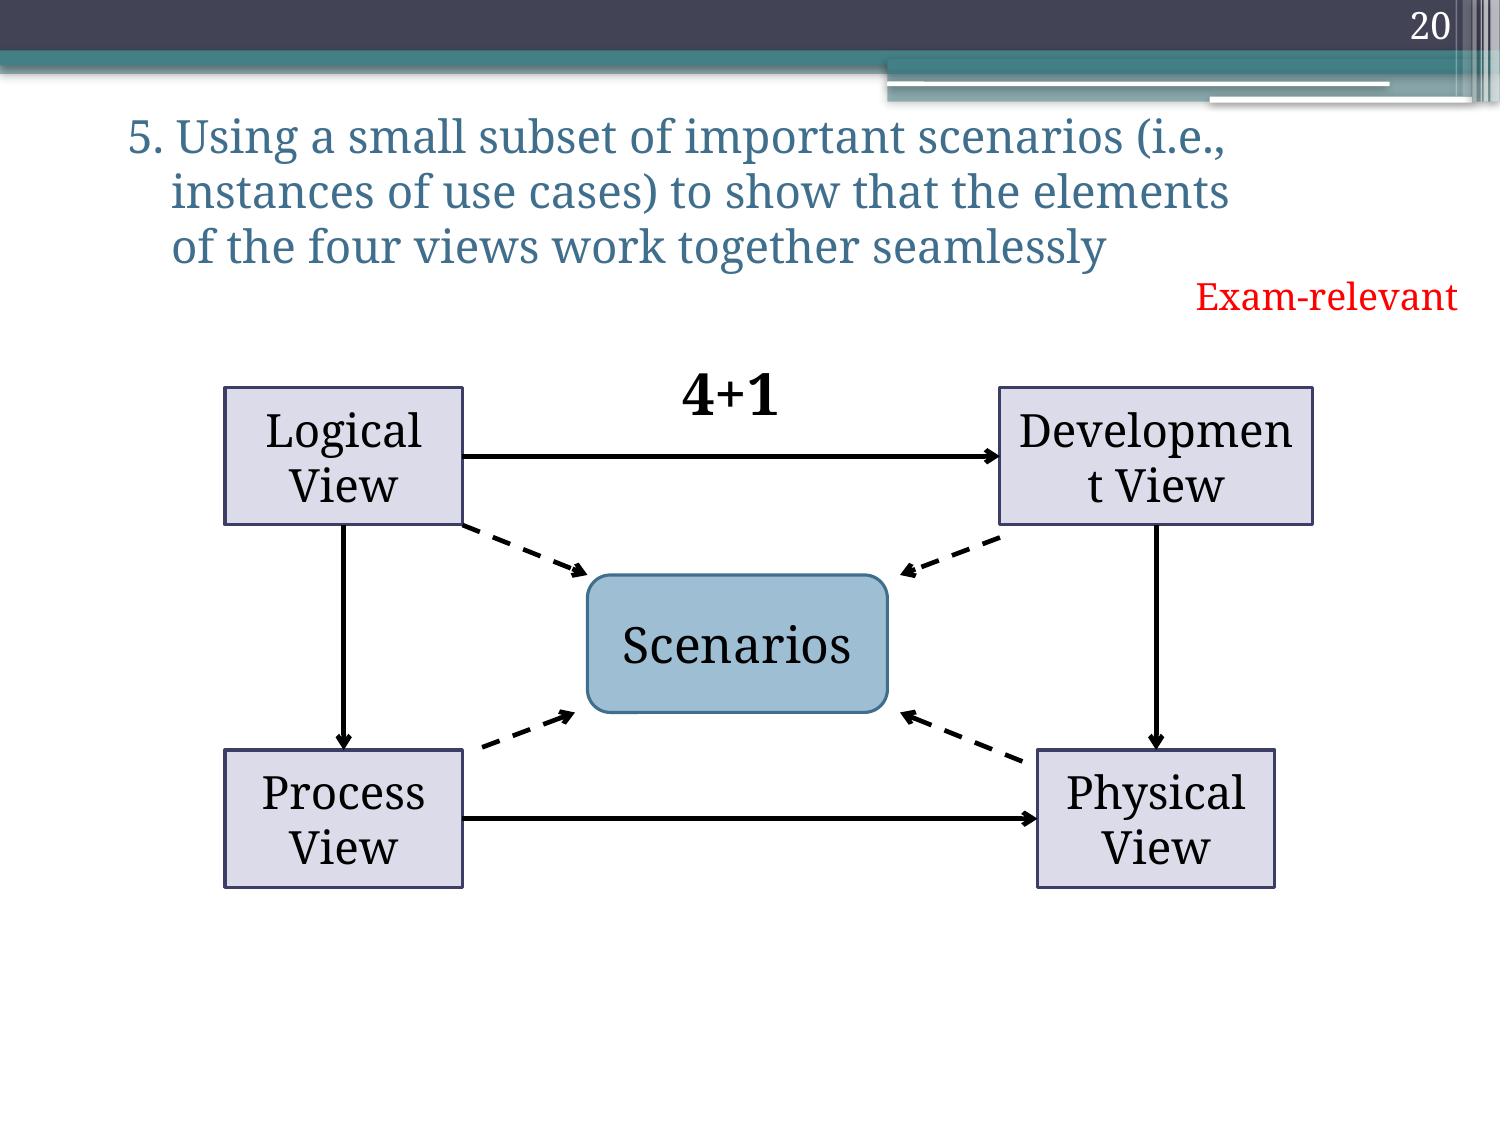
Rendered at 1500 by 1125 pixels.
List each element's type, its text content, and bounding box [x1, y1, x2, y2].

text_box Physical View [1036, 748, 1276, 889]
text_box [462, 524, 1026, 763]
text_box Logical View [223, 386, 464, 526]
text_box Process View [223, 748, 464, 889]
text_box 5. Using a small subset of important scenarios (i.e., instances of use cases) to show that the elements of the four views work together seamlessly [112, 99, 1288, 325]
text_box Exam-relevant [1180, 265, 1474, 326]
text_box Development View [998, 386, 1314, 526]
slide_number 20 [1341, 0, 1466, 61]
text_box 4+1 [537, 350, 925, 435]
